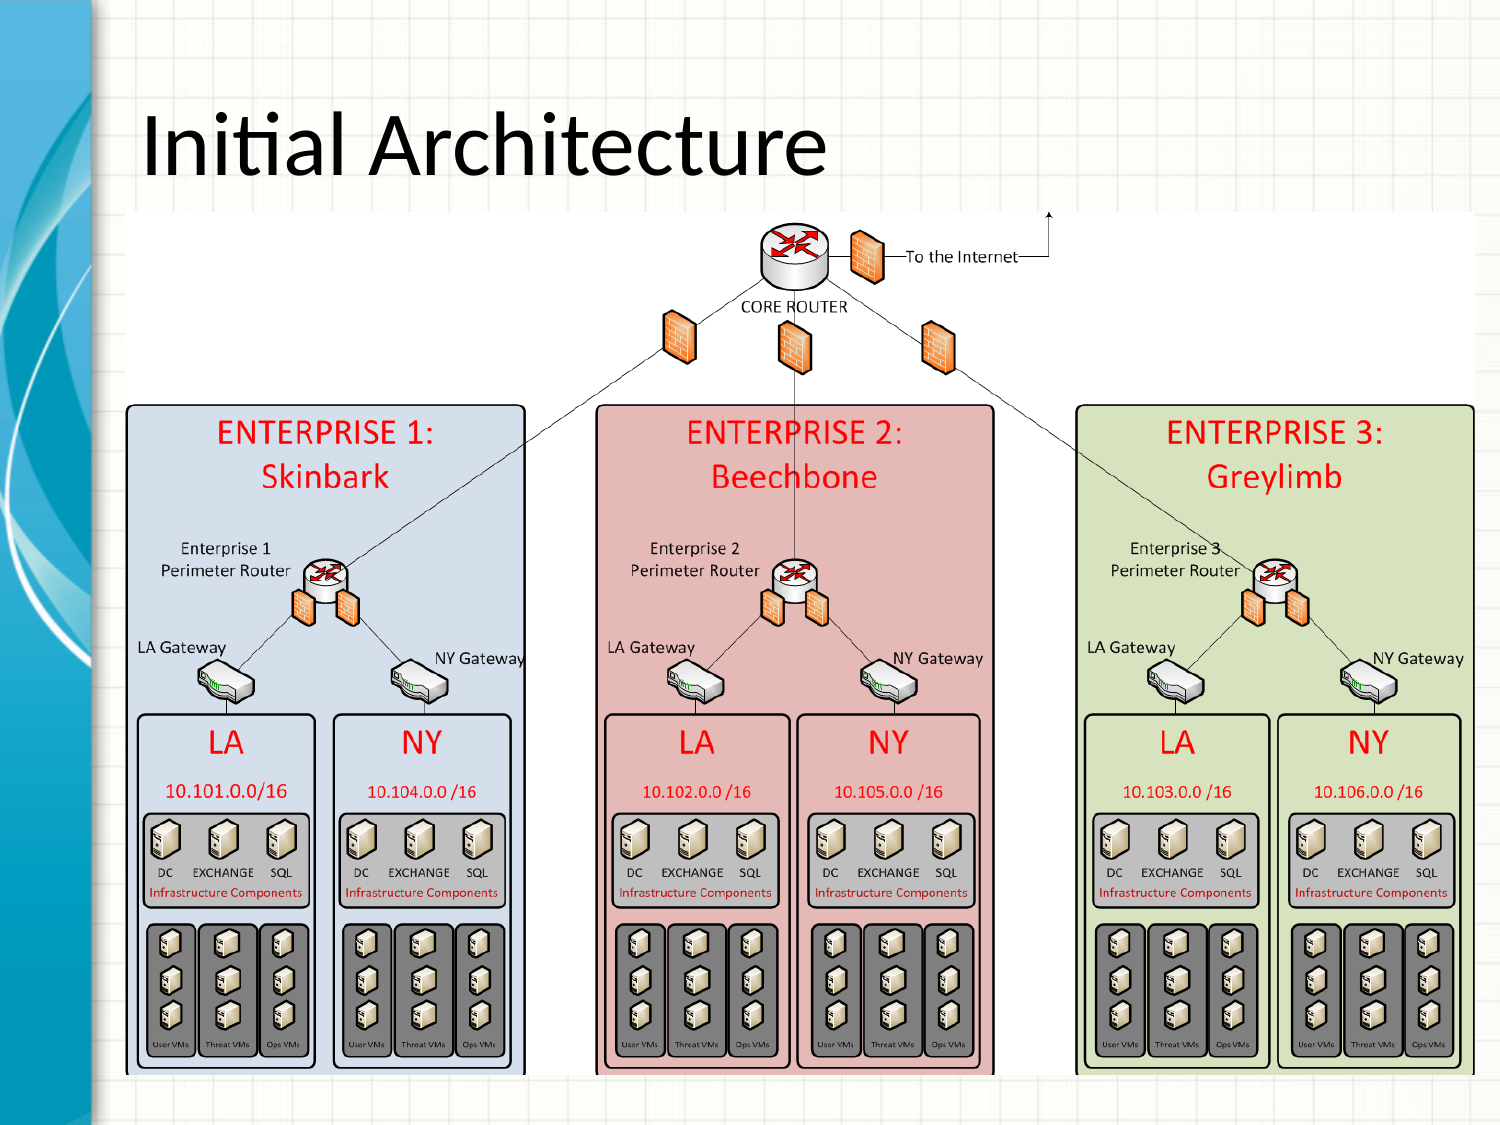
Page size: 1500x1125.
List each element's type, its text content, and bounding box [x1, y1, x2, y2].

picture [0, 0, 1500, 1125]
title Initial Architecture [125, 45, 1450, 210]
